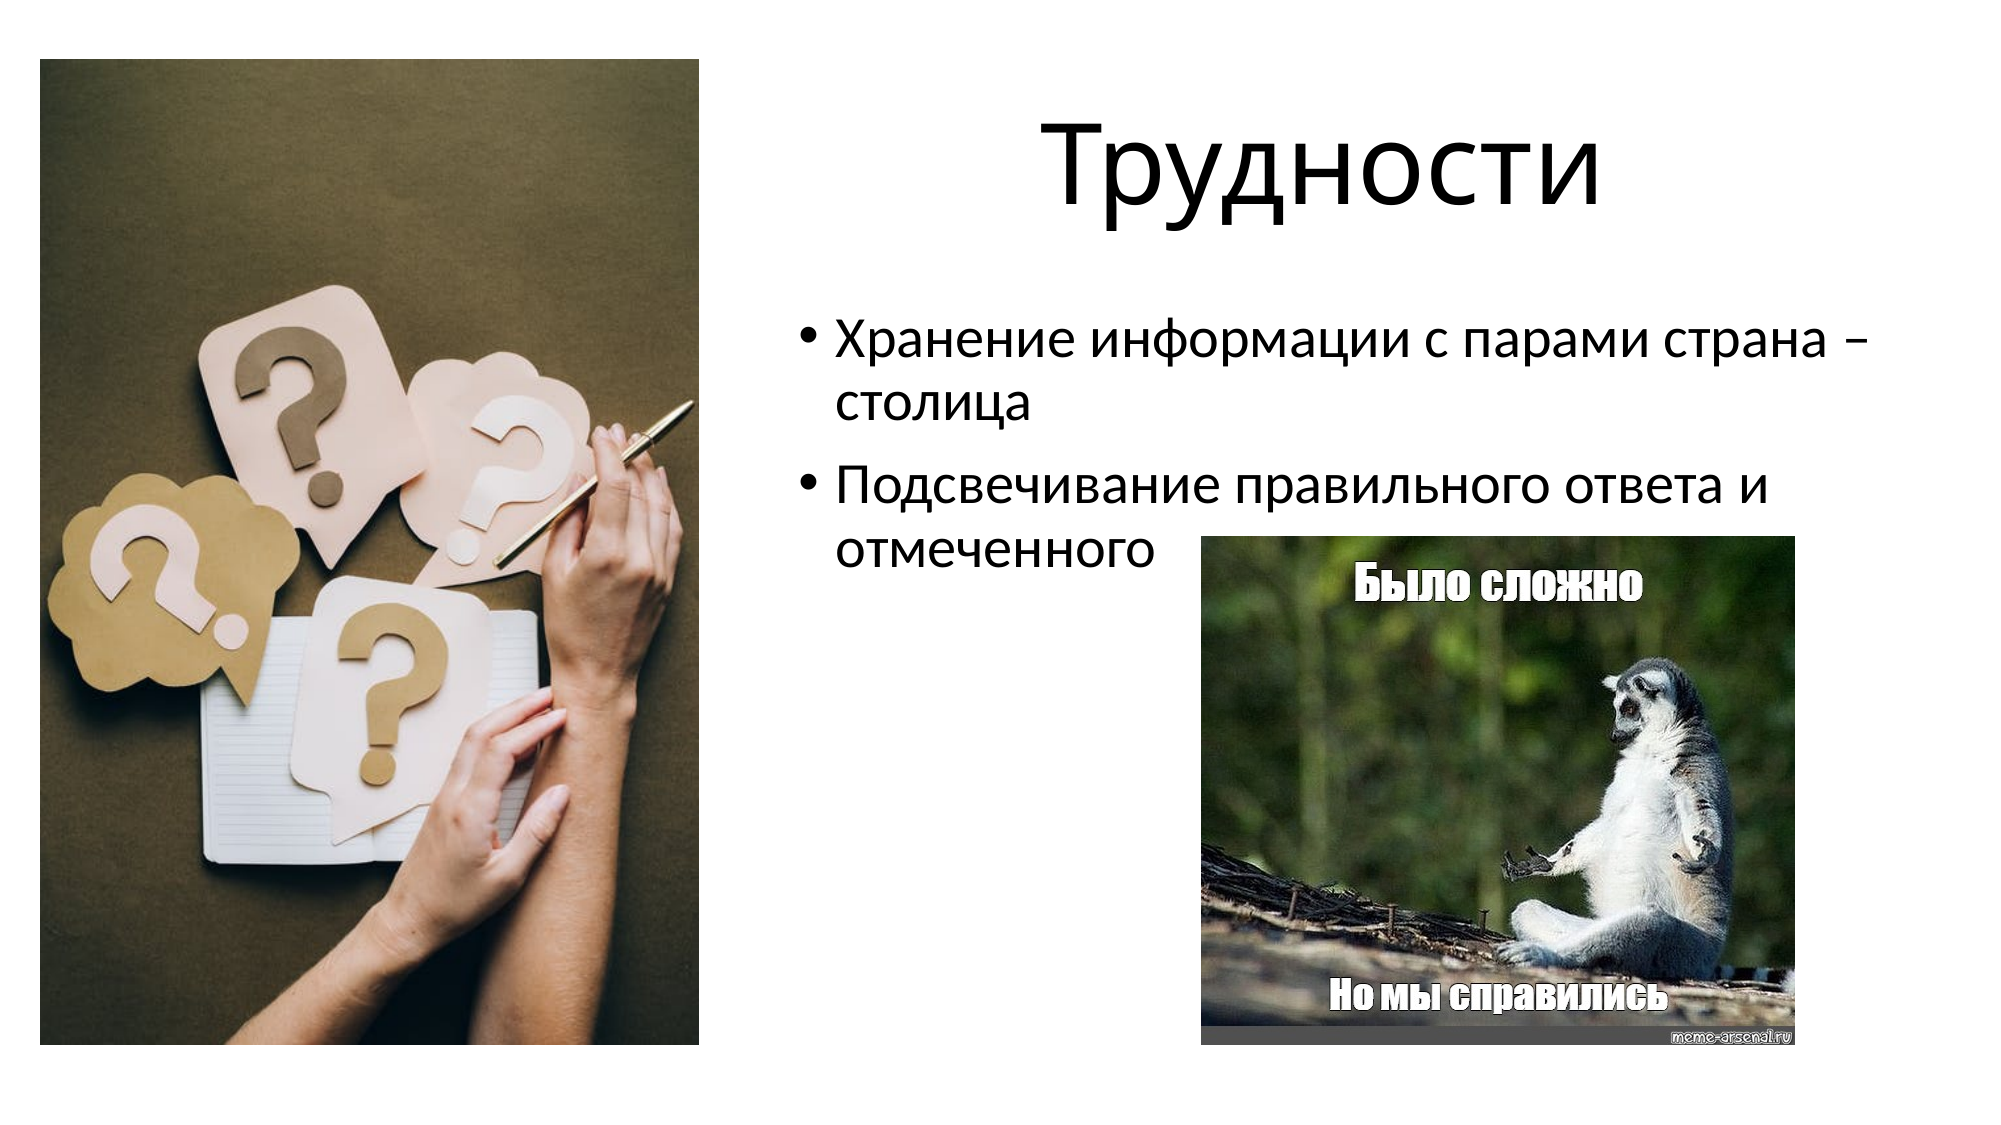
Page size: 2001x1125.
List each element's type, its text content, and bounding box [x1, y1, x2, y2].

title Трудности [763, 59, 1882, 278]
list Хранение информации с парами страна – столица Подсвечивание правильного ответа и отмеченного [783, 299, 1903, 1014]
picture [1201, 536, 1795, 1045]
picture [40, 59, 699, 1045]
